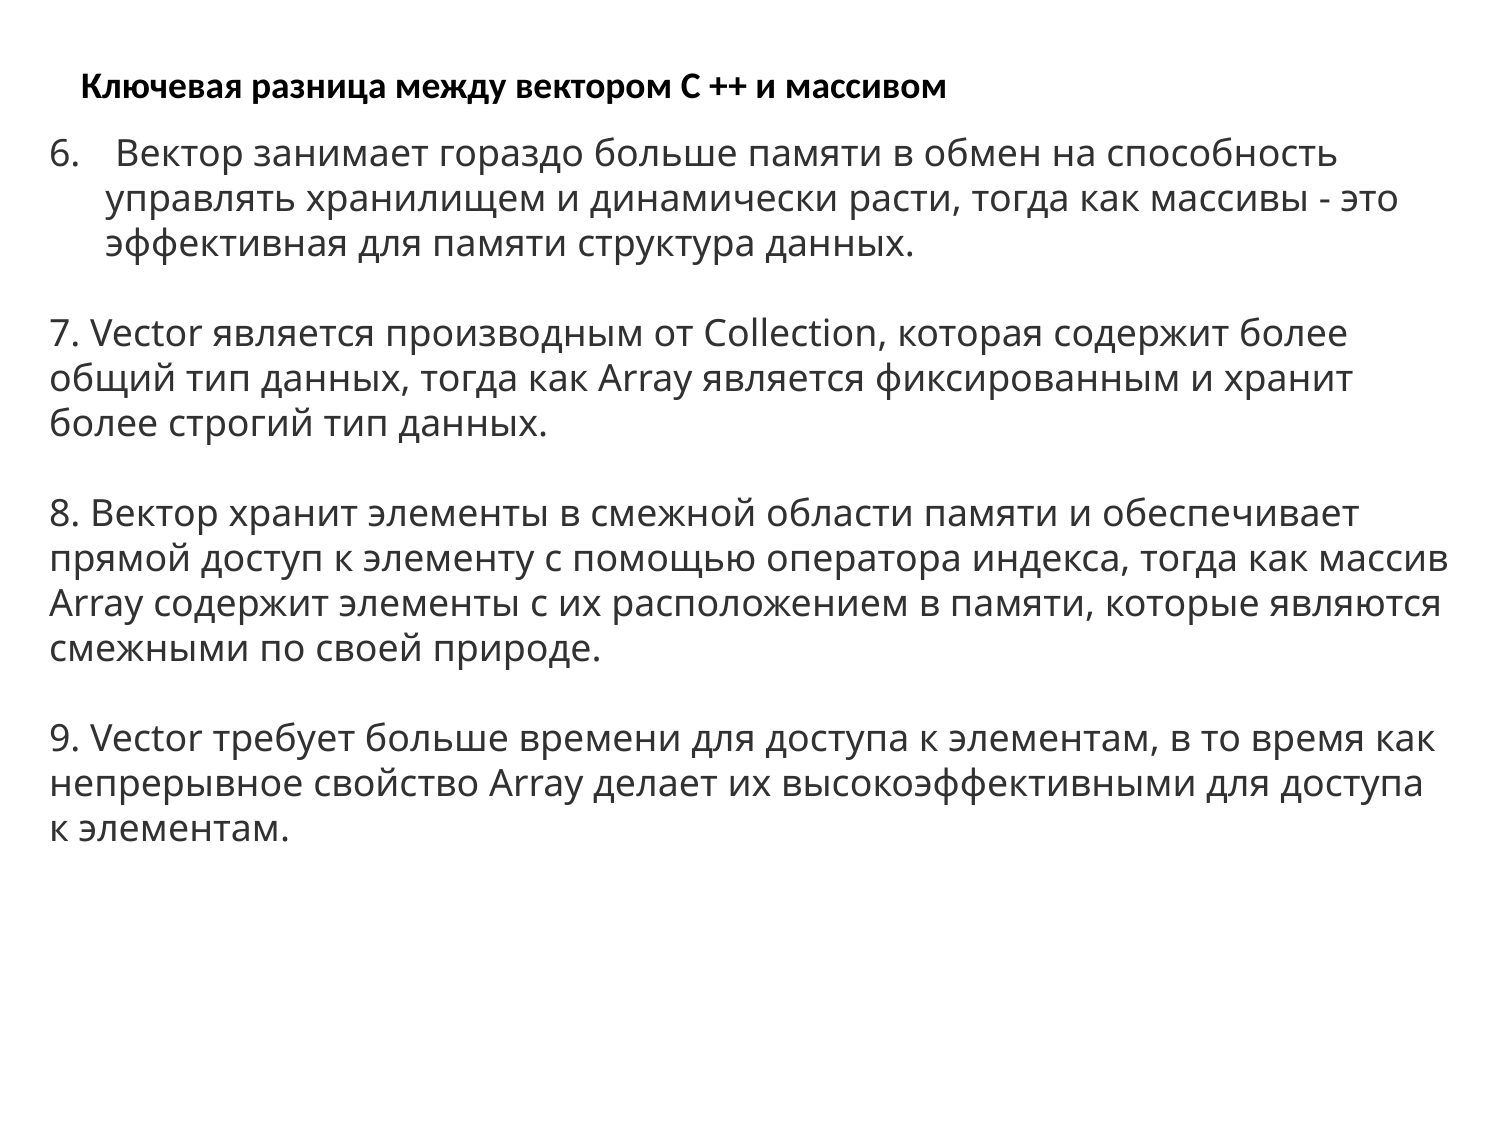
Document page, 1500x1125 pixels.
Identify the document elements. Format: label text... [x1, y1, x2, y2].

text_box Ключевая разница между вектором C ++ и массивом [66, 53, 1273, 114]
text_box Вектор занимает гораздо больше памяти в обмен на способность управлять хранилищем и динамически расти, тогда как массивы - это эффективная для памяти структура данных. Vector является производным от Collection, которая содержит более общий тип данных, тогда как Array является фиксированным и хранит более строгий тип данных. Вектор хранит элементы в смежной области памяти и обеспечивает прямой доступ к элементу с помощью оператора индекса, тогда как массив Array содержит элементы с их расположением в памяти, которые являются смежными по своей природе. Vector требует больше времени для доступа к элементам, в то время как непрерывное свойство Array делает их высокоэффективными для доступа к элементам. [34, 121, 1466, 901]
